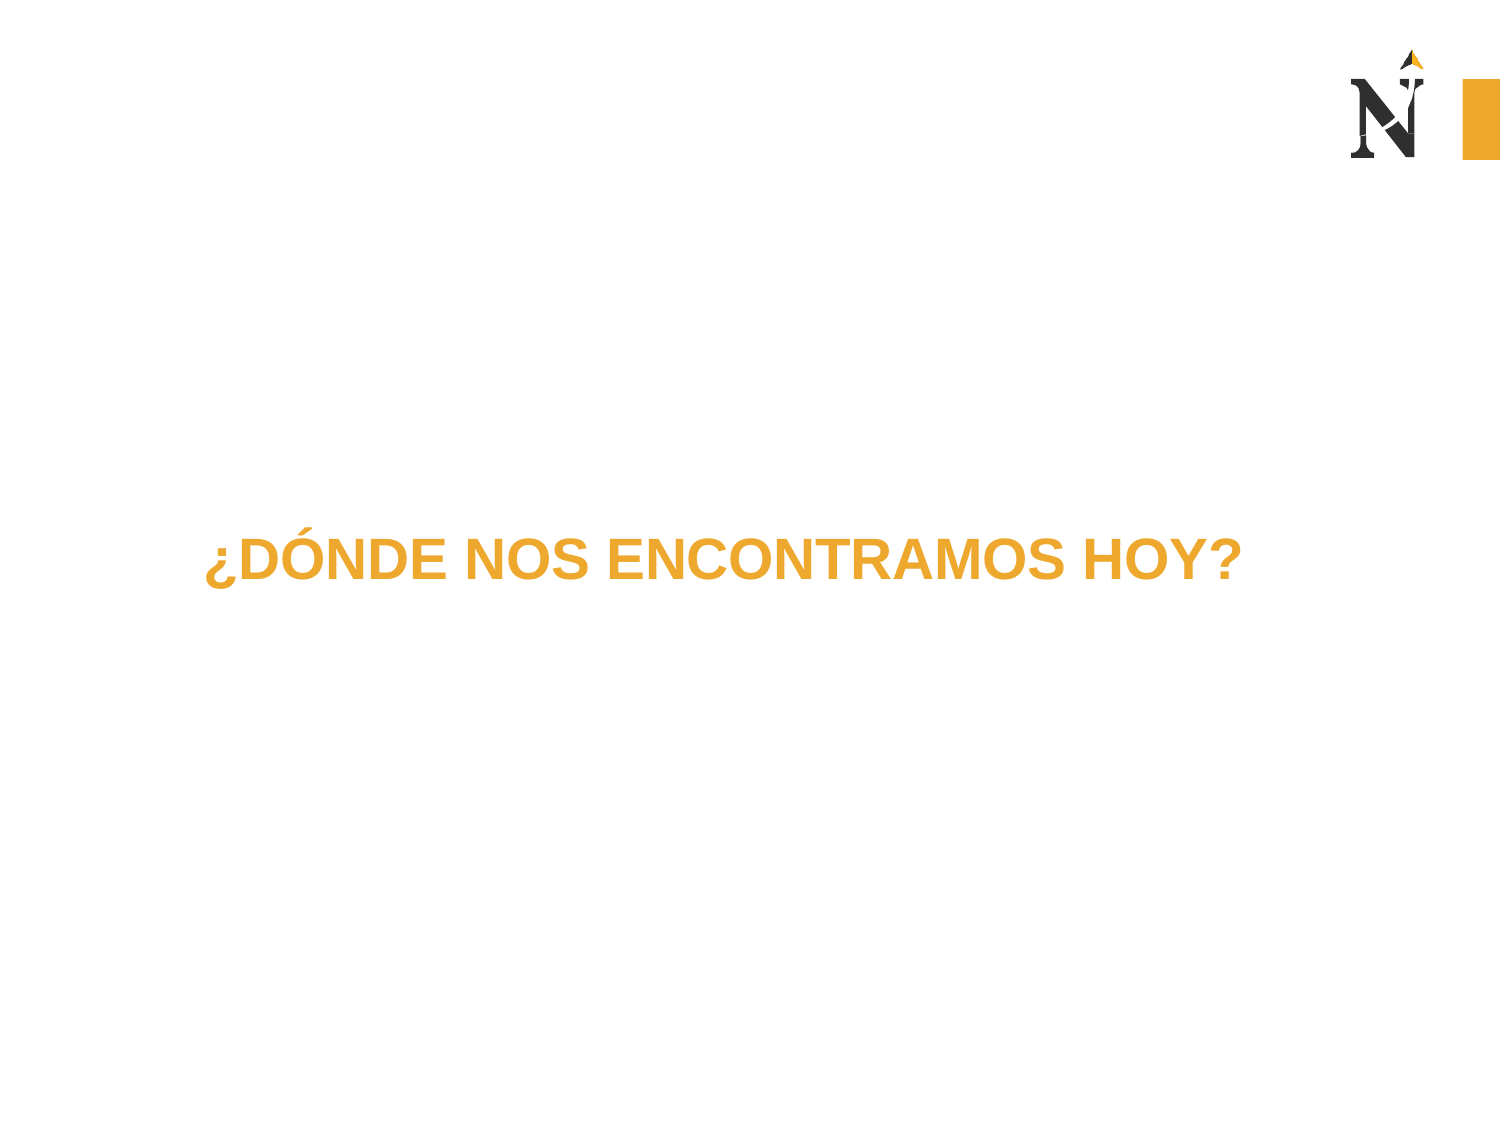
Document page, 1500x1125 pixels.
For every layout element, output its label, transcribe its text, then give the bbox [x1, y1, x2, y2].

text_box [1351, 135, 1375, 158]
text_box [1384, 78, 1424, 158]
text_box [1399, 78, 1409, 91]
text_box [1399, 50, 1424, 70]
text_box [1351, 78, 1396, 135]
text_box [1462, 79, 1500, 160]
title ¿DÓNDE NOS ENCONTRAMOS HOY? [201, 518, 1253, 709]
